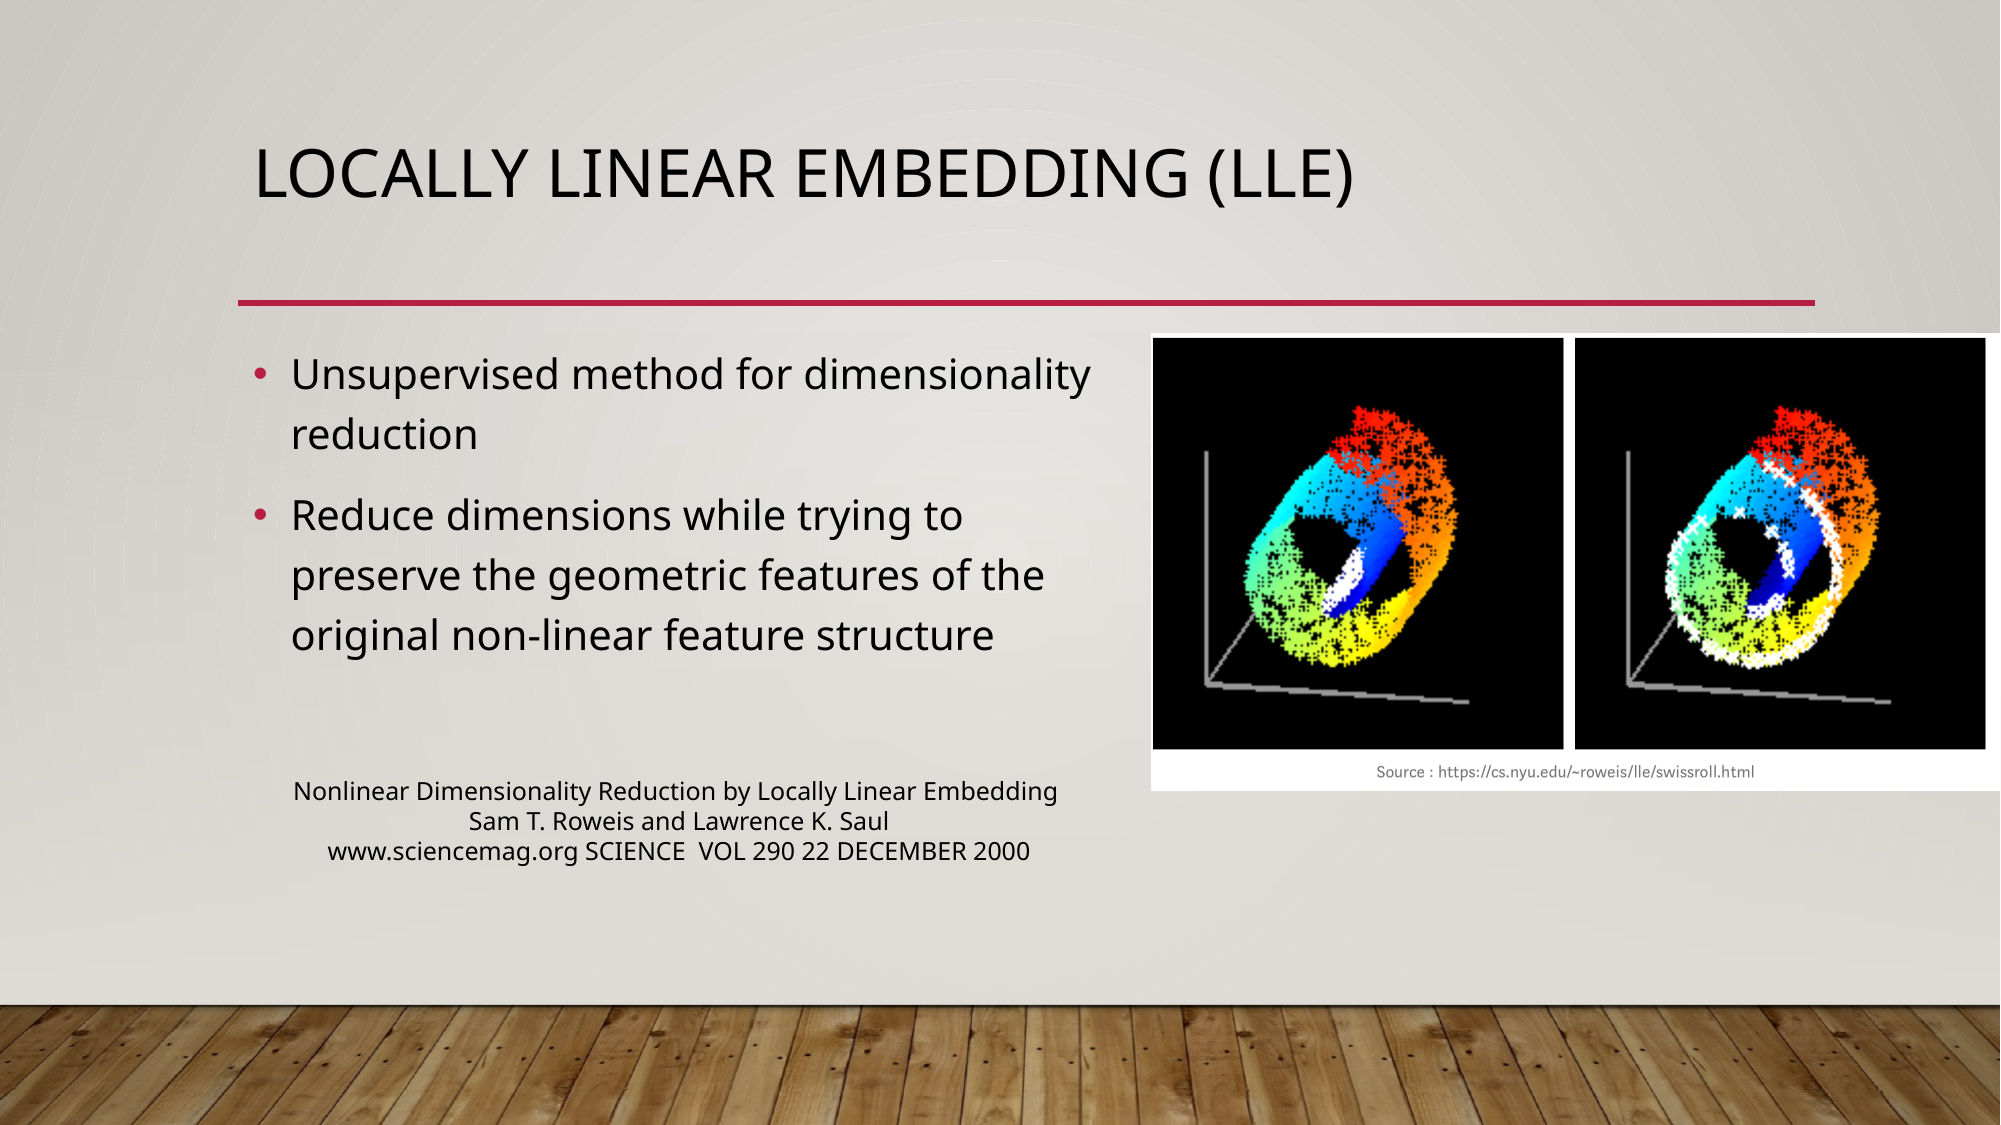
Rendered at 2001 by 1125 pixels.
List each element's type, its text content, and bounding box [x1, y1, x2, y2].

text_box Nonlinear Dimensionality Reduction by Locally Linear Embedding Sam T. Roweis and Lawrence K. Saul www.sciencemag.org SCIENCE VOL 290 22 DECEMBER 2000 [238, 767, 1121, 873]
picture [0, 1005, 2000, 1125]
list Unsupervised method for dimensionality reduction Reduce dimensions while trying to preserve the geometric features of the original non-linear feature structure [238, 330, 1121, 693]
picture [1150, 333, 2000, 792]
title Locally Linear Embedding (LLE) [238, 131, 1814, 305]
